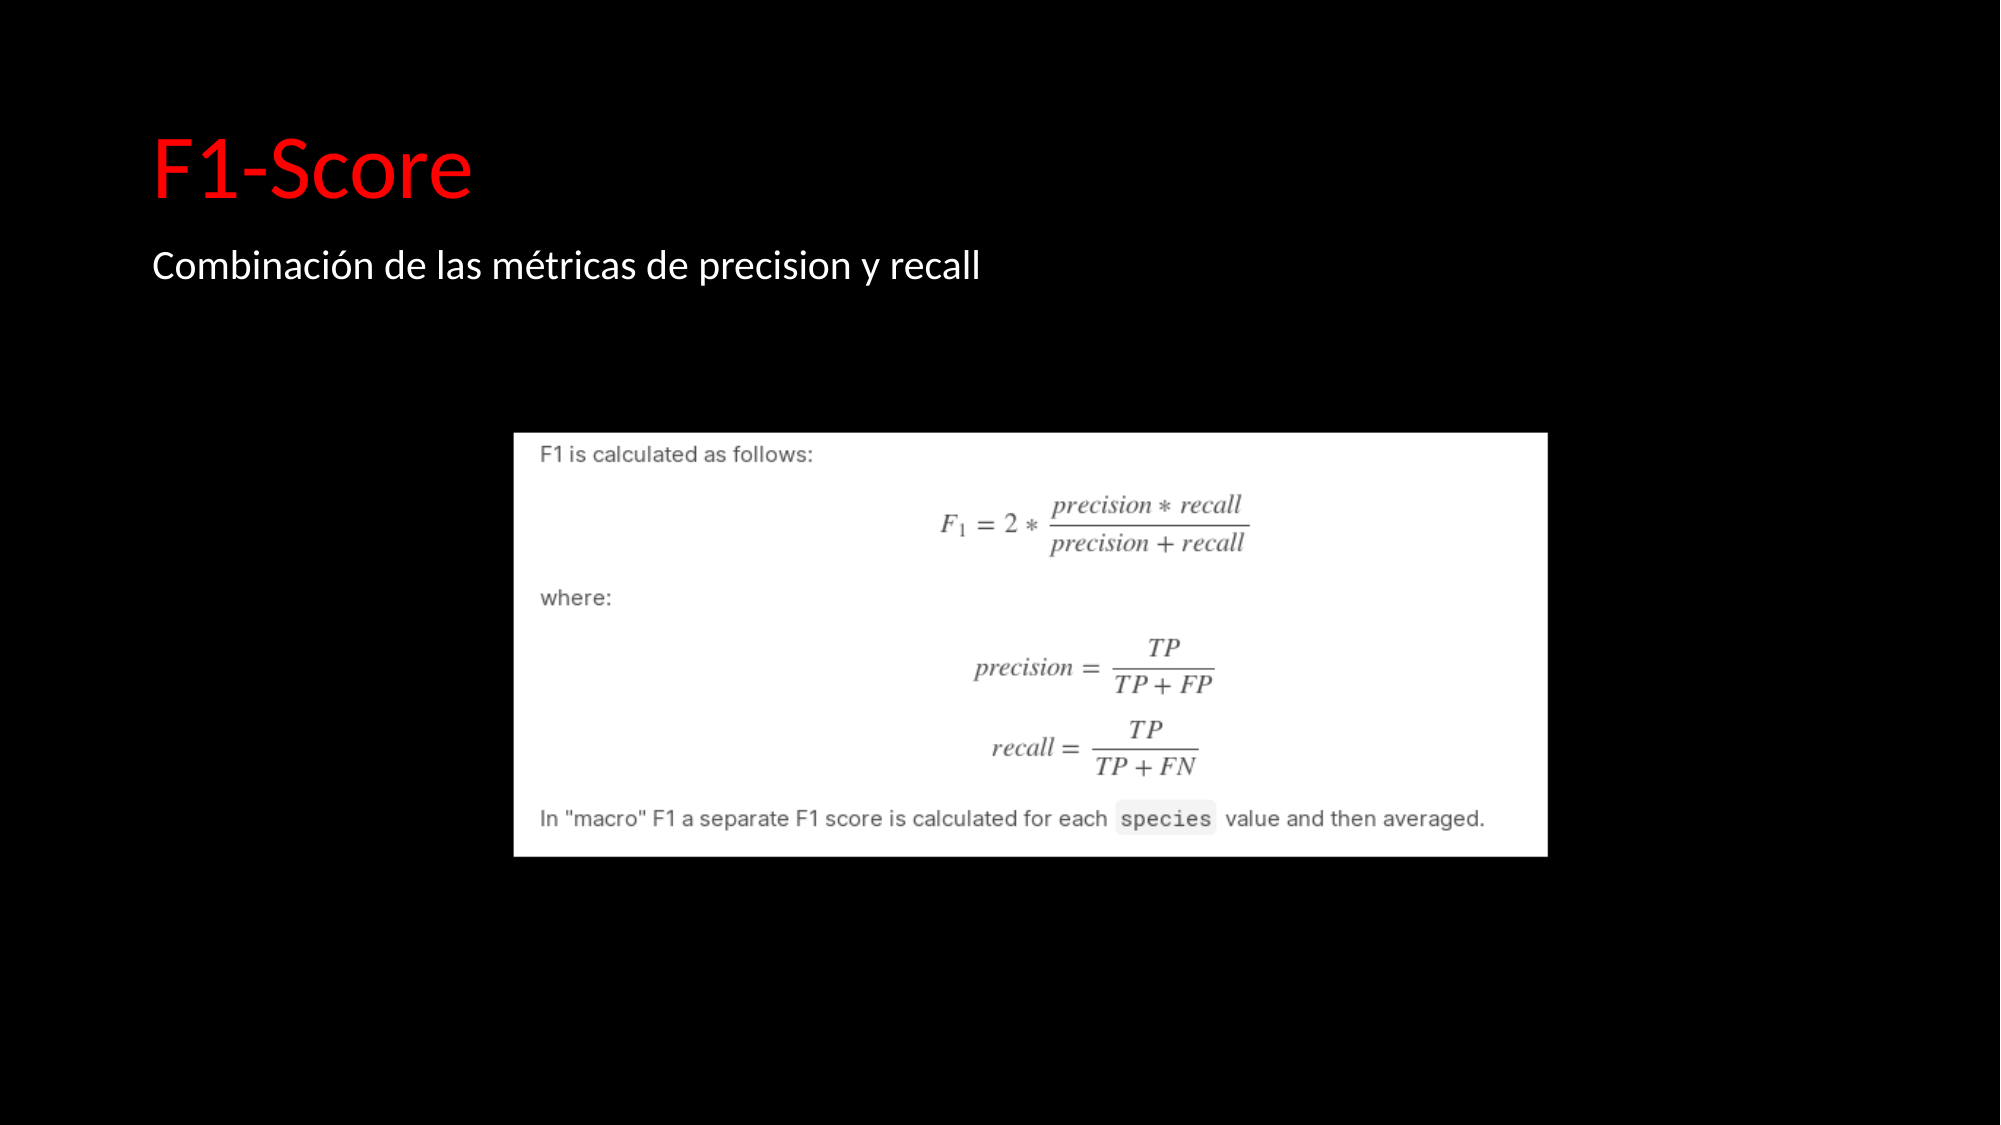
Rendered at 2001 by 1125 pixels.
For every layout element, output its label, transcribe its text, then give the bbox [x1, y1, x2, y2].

picture [511, 430, 1551, 860]
text_box Combinación de las métricas de precision y recall [137, 235, 1191, 475]
text_box F1-Score [137, 59, 1863, 278]
